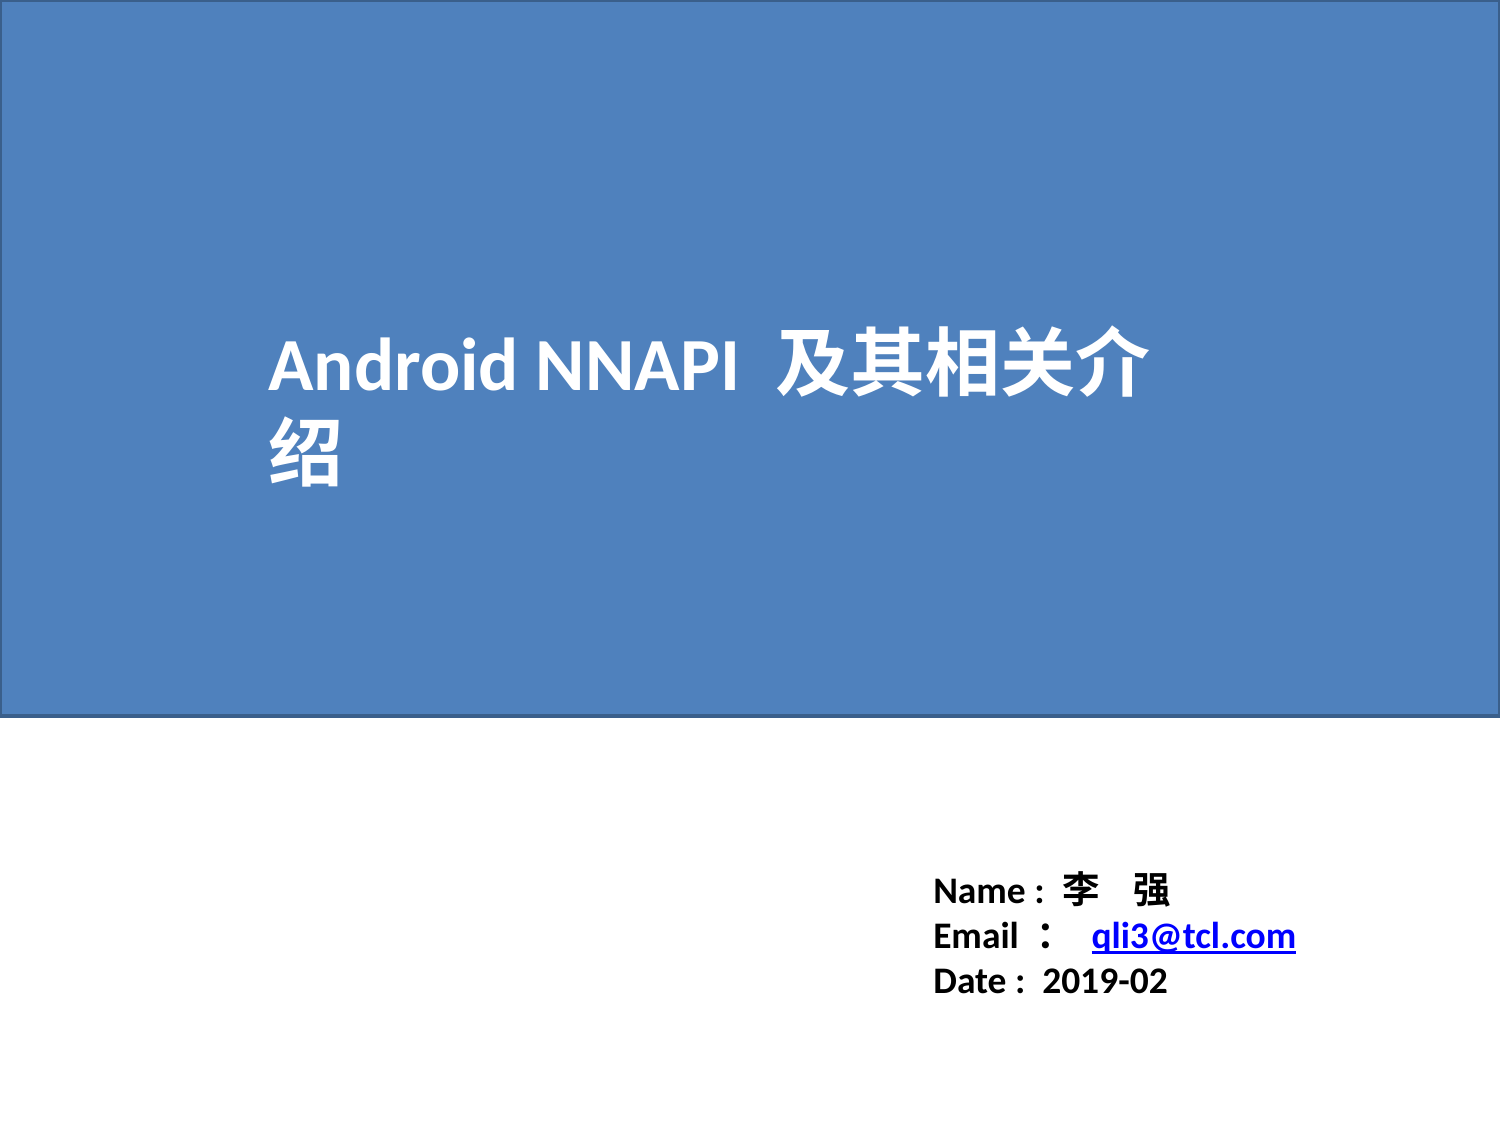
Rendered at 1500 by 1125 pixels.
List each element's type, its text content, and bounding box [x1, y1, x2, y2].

text_box Name : 李 强 Email ： qli3@tcl.com Date : 2019-02 [918, 858, 1449, 1009]
text_box Android NNAPI 及其相关介绍 [253, 308, 1240, 503]
text_box [0, 0, 1500, 718]
